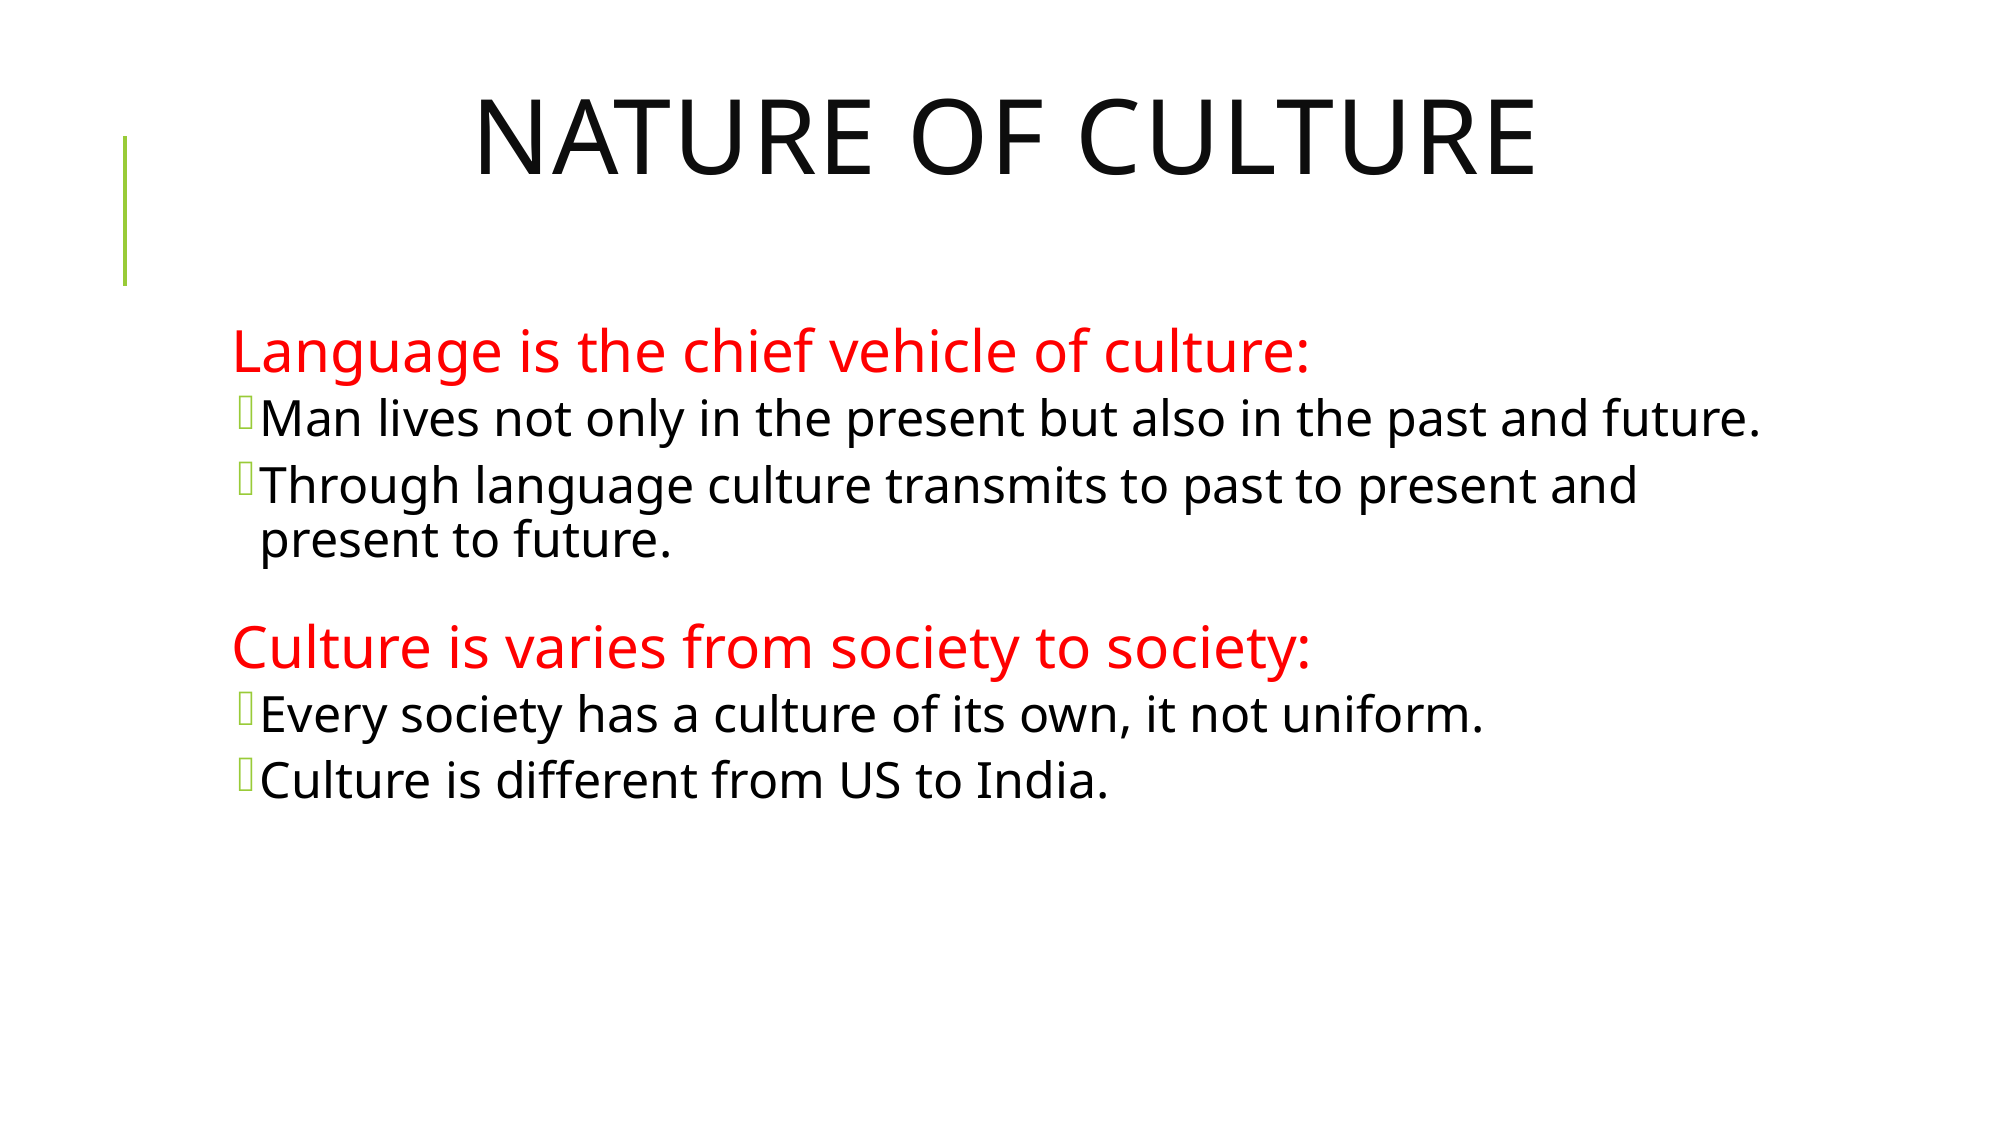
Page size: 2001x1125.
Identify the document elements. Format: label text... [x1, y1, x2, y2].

title Nature of culture [337, 77, 1675, 213]
list Language is the chief vehicle of culture: Man lives not only in the present but also in the past and future. Through language culture transmits to past to present and present to future. Culture is varies from society to society: Every society has a culture of its own, it not uniform. Culture is different from US to India. [208, 314, 1834, 1006]
